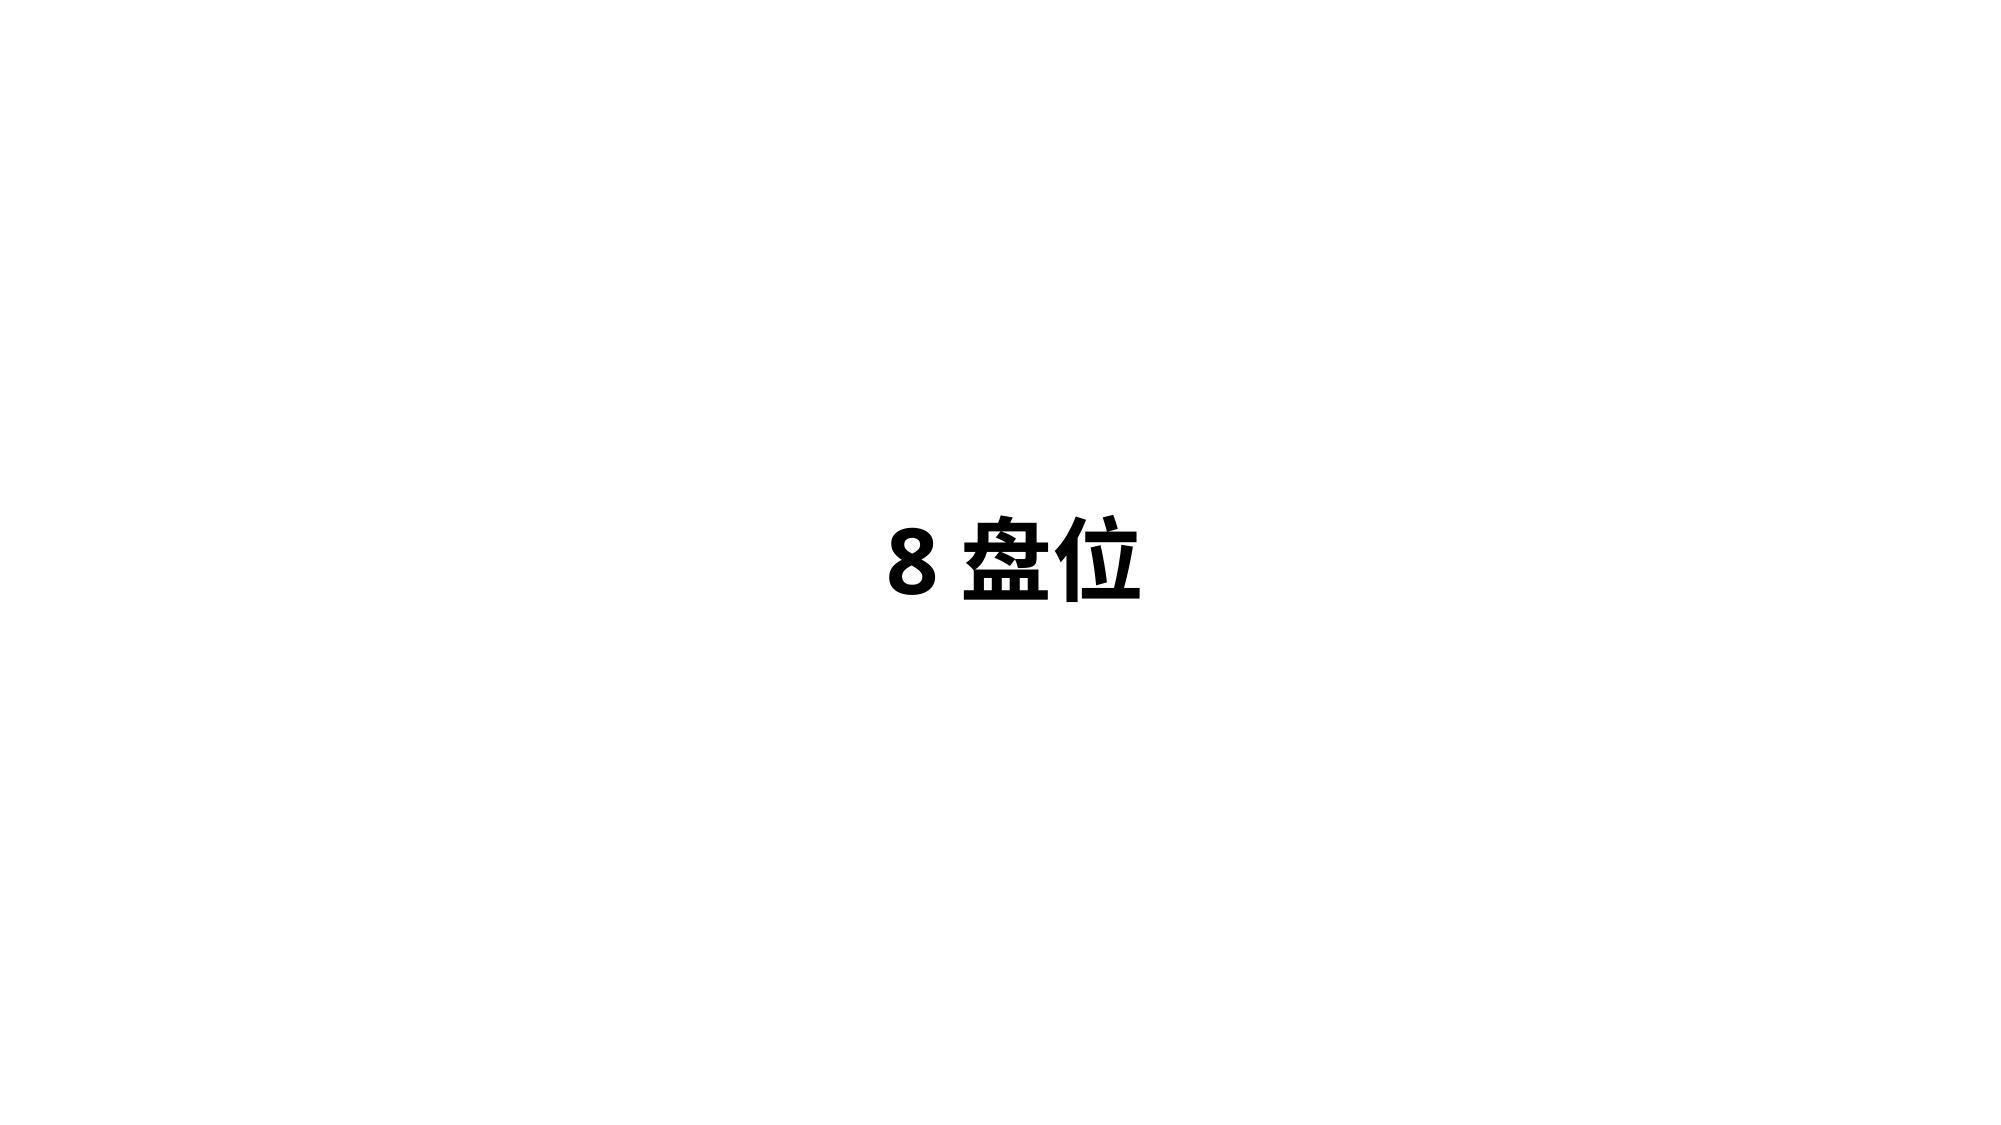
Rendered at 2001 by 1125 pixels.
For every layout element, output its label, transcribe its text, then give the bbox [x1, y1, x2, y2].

title 8盘位 [152, 456, 1878, 674]
